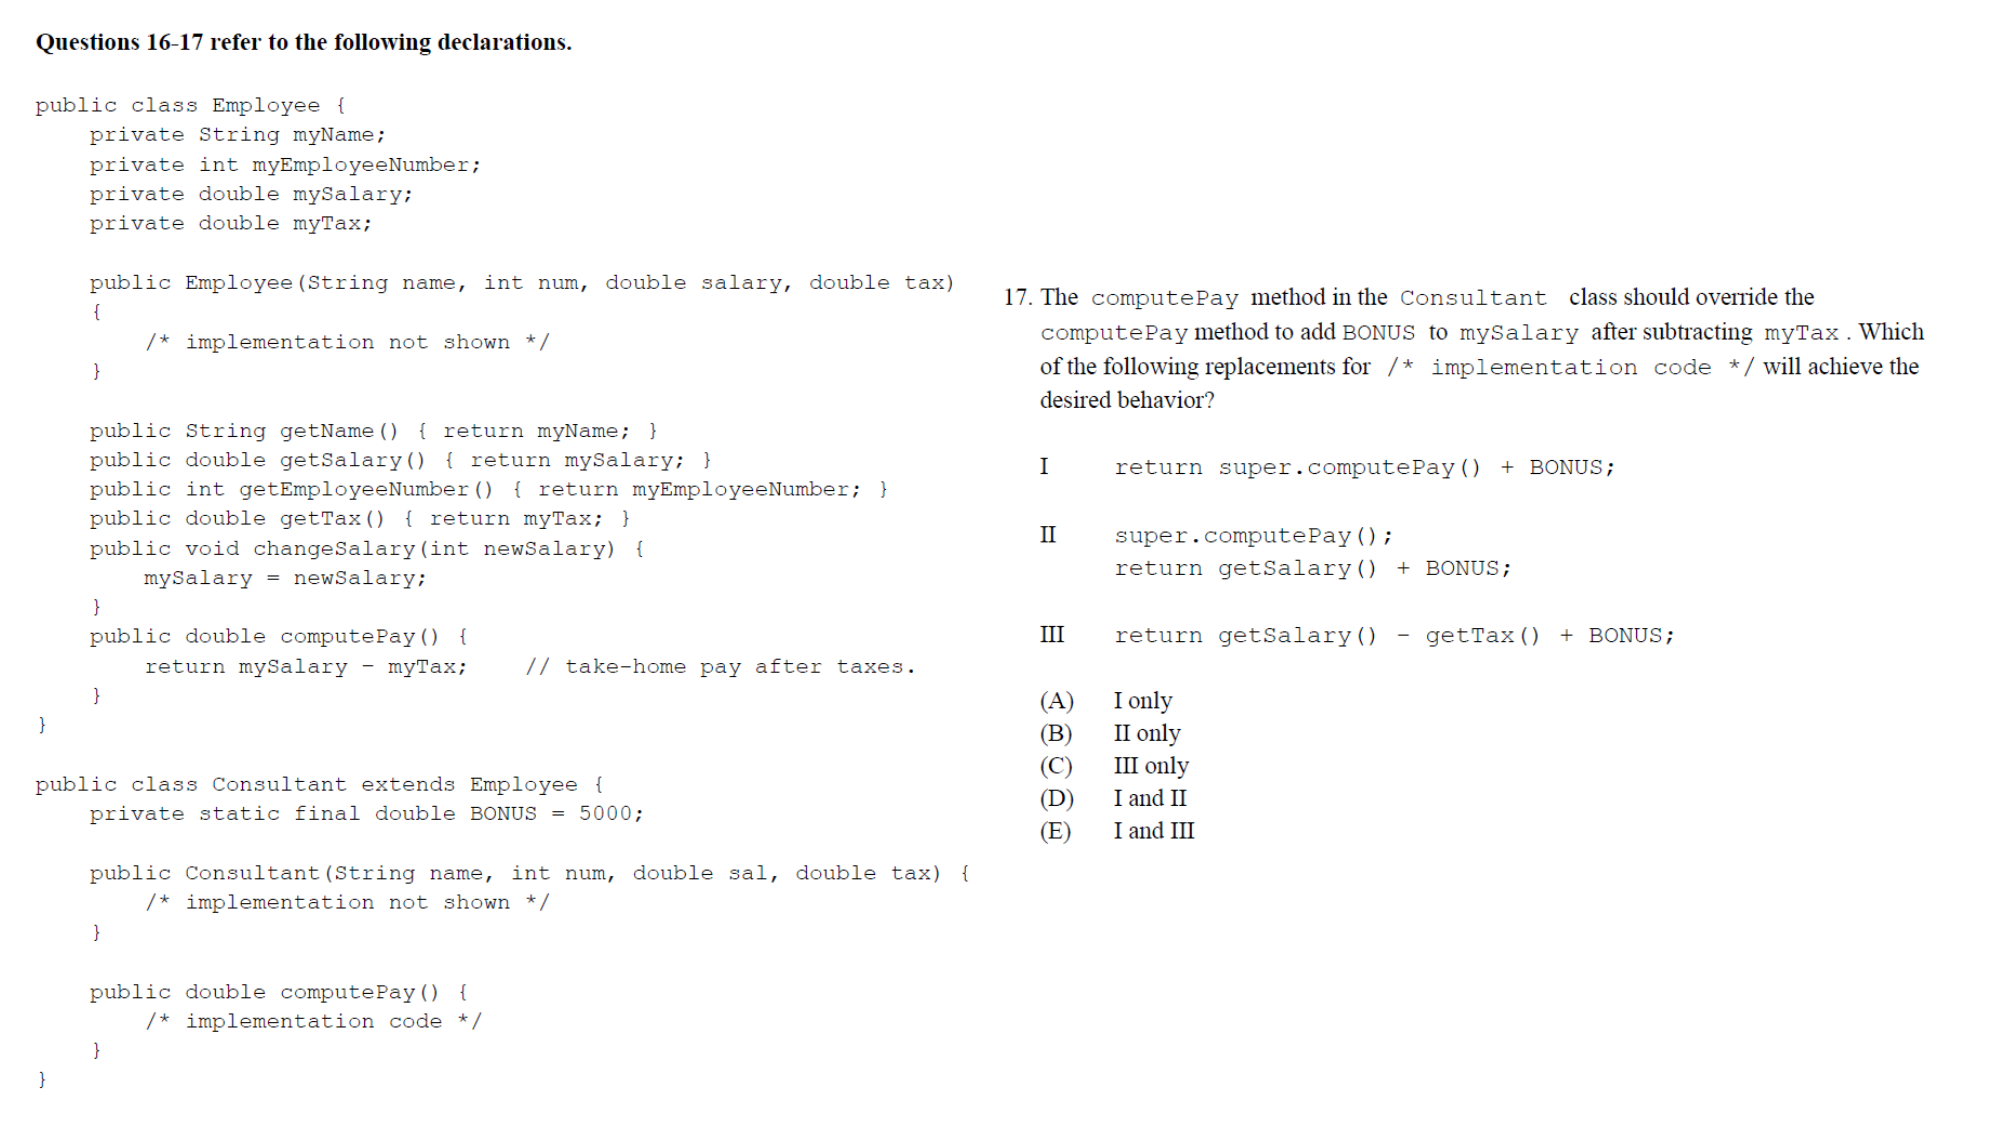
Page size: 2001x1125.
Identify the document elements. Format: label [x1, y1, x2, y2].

picture [995, 268, 1962, 857]
picture [26, 25, 980, 1100]
